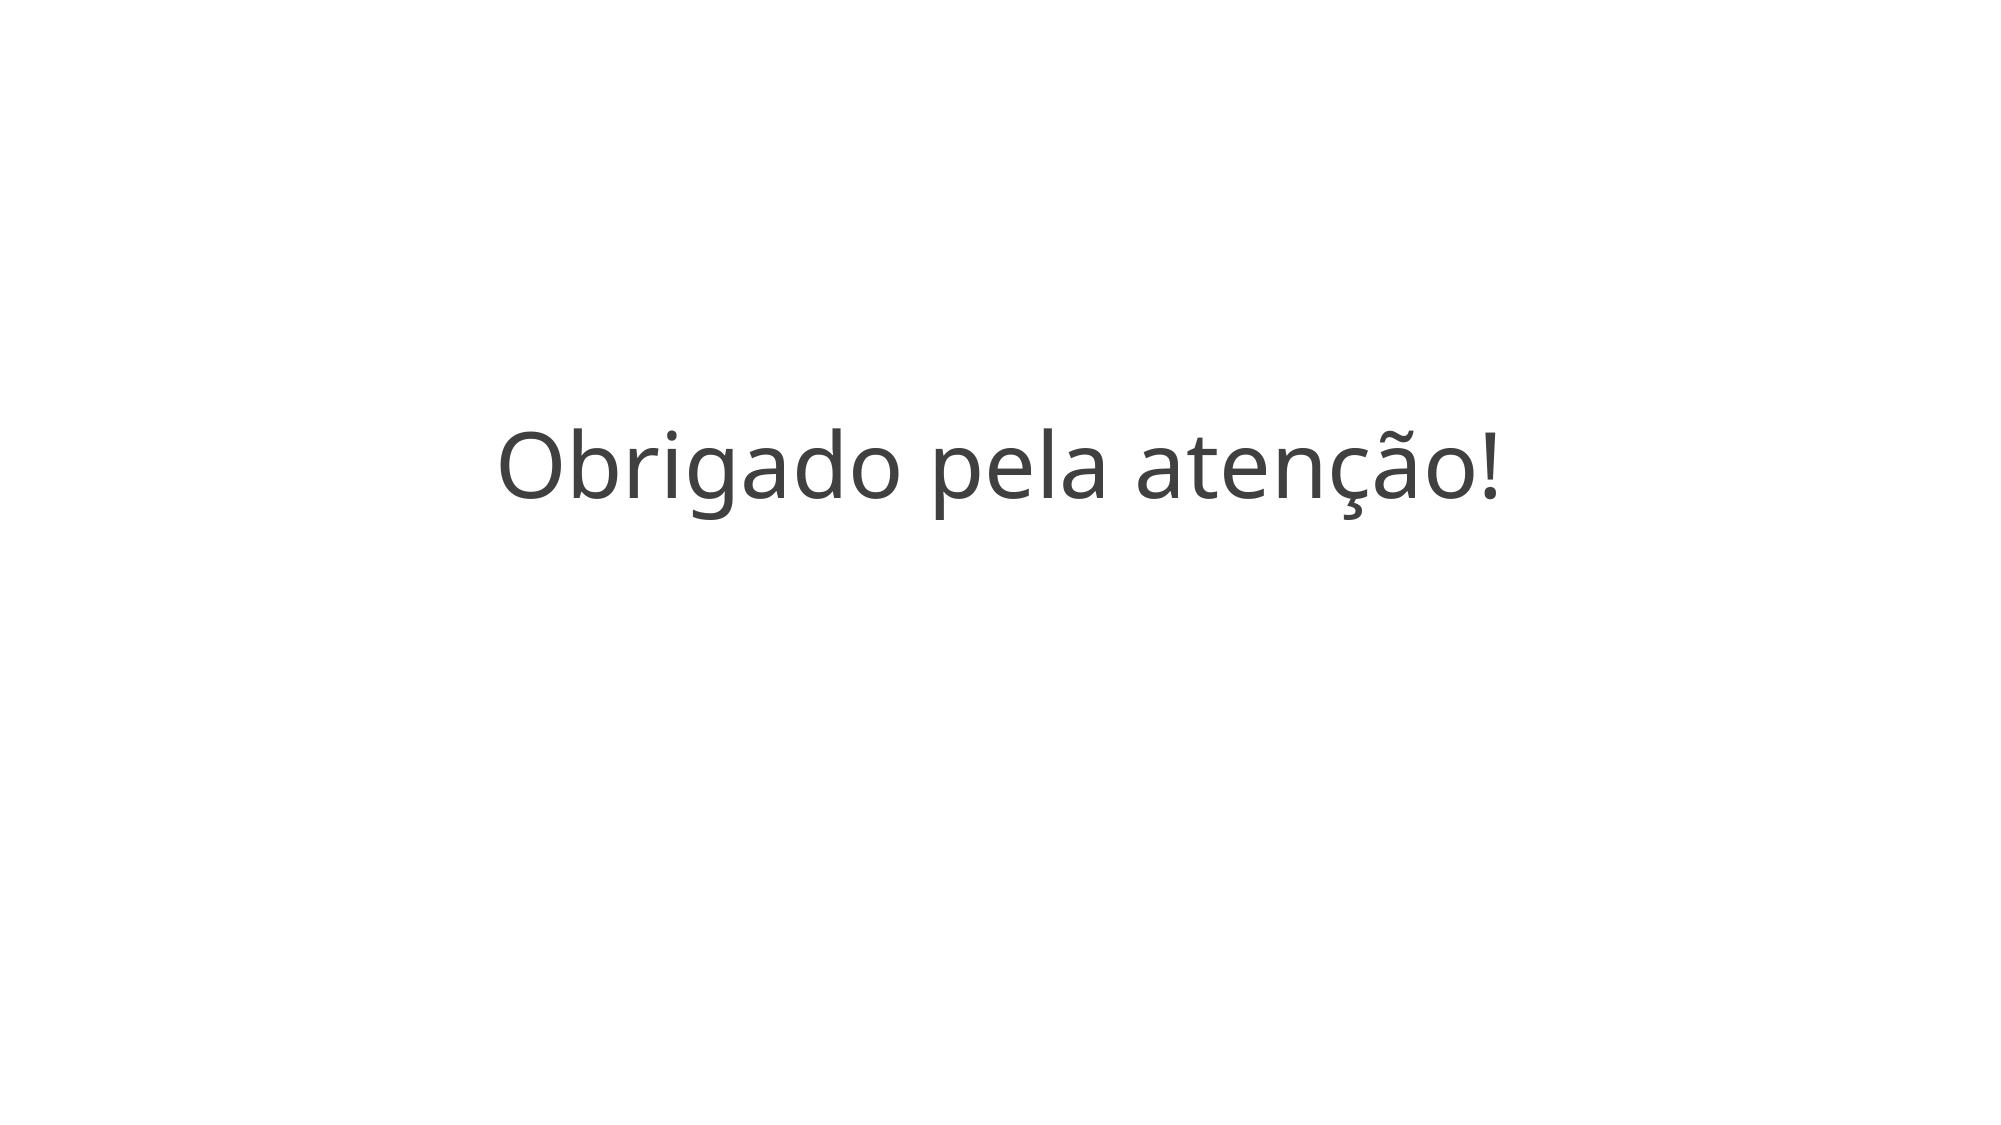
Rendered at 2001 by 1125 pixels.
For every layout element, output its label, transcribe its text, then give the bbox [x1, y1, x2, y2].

text_box Obrigado pela atenção! [137, 360, 1863, 578]
